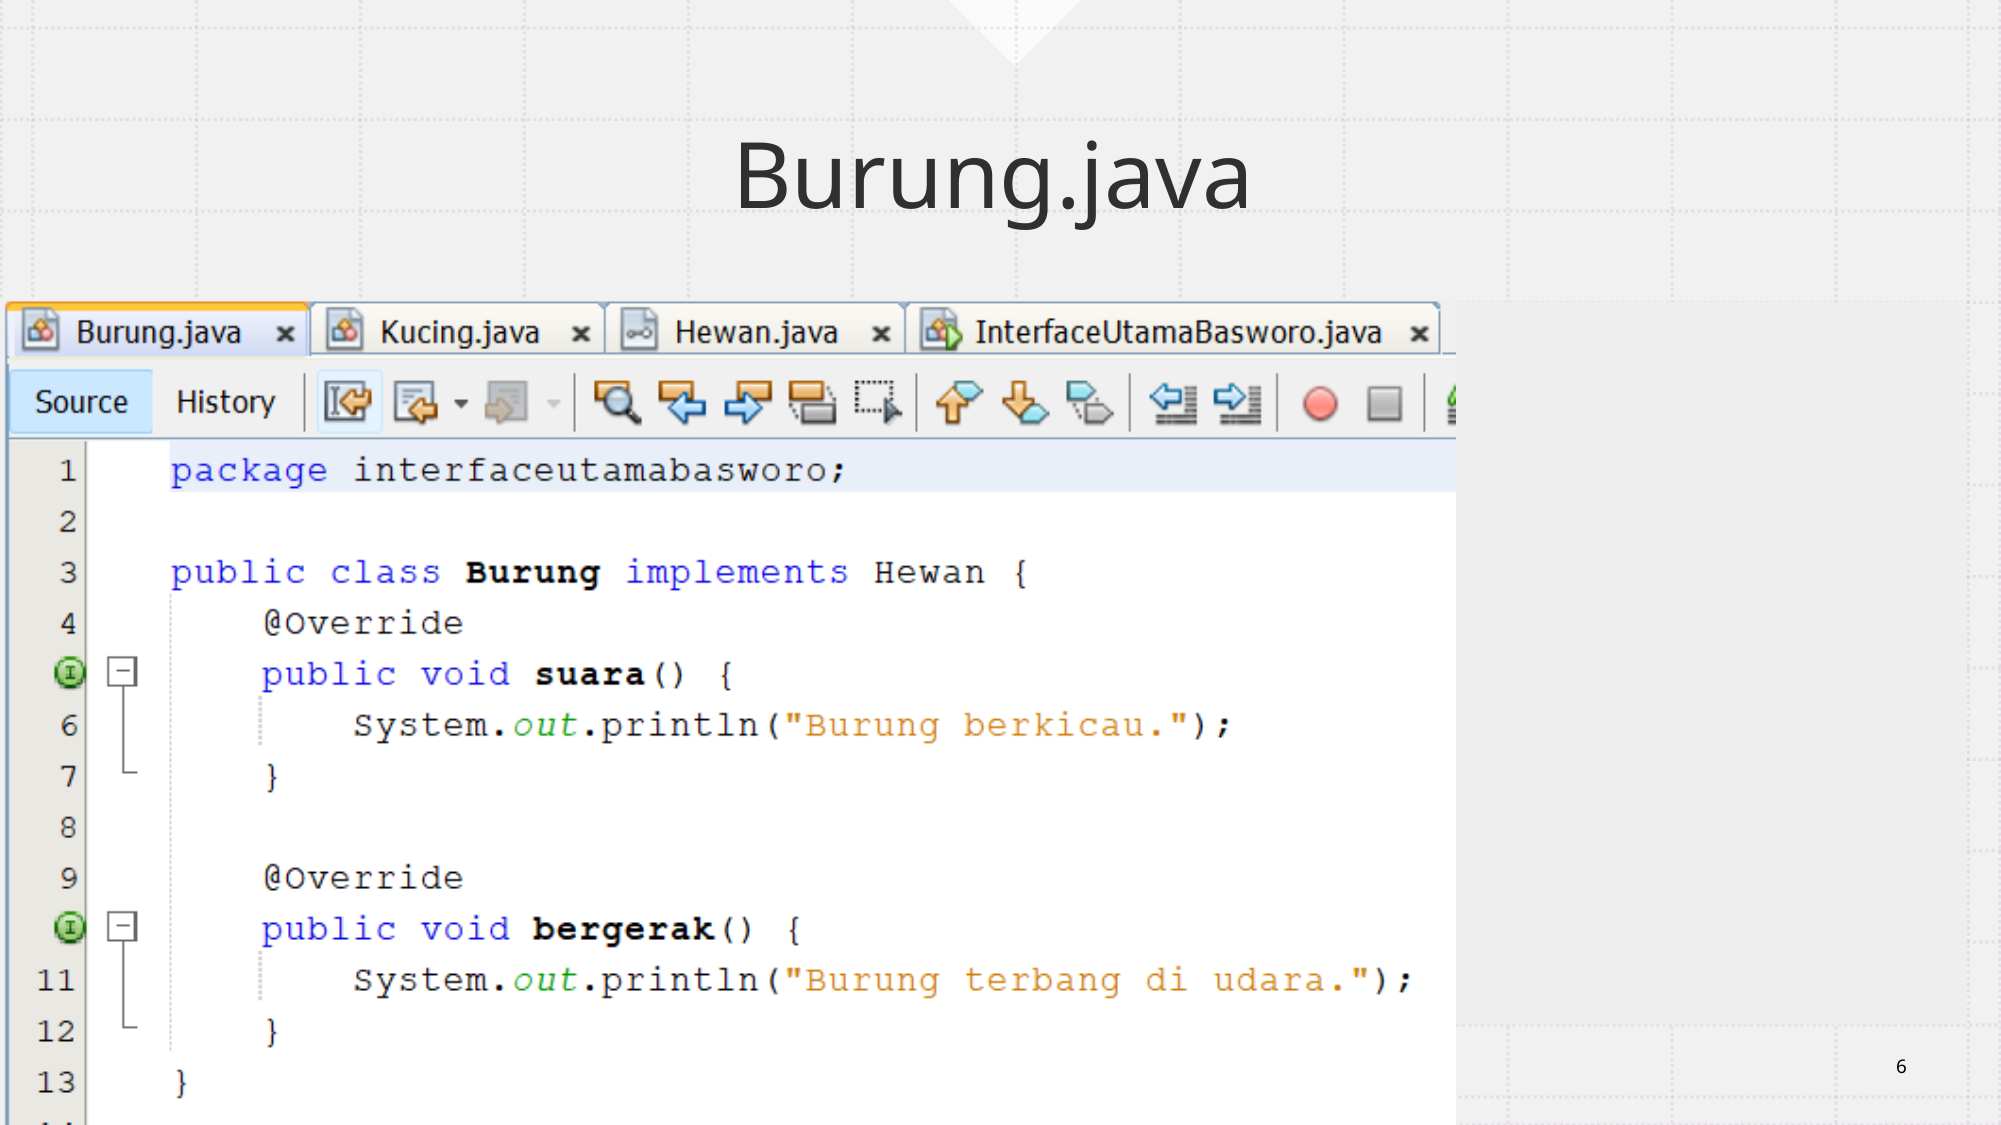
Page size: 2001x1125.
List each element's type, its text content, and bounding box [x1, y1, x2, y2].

slide_number 6 [1835, 1037, 1967, 1098]
picture [0, 300, 1456, 1125]
title Burung.java [50, 55, 1937, 302]
